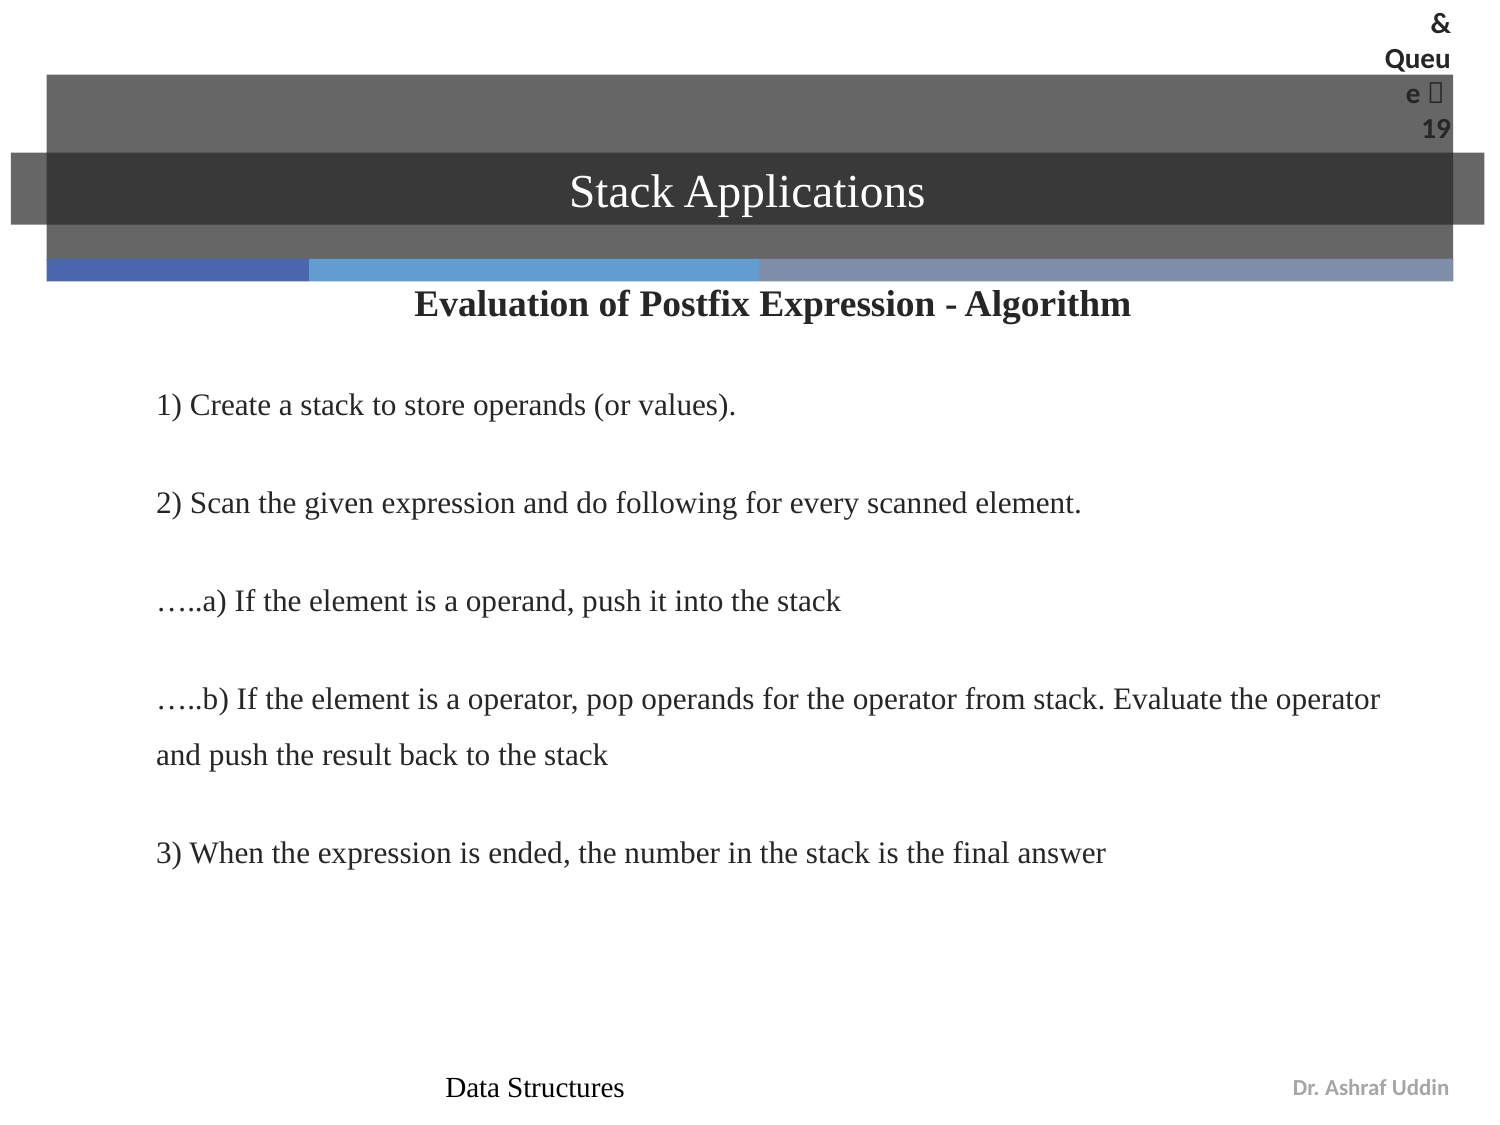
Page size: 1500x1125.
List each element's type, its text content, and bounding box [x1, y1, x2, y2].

title Stack Applications [10, 152, 1485, 225]
list Evaluation of Postfix Expression - Algorithm 1) Create a stack to store operands (or values). 2) Scan the given expression and do following for every scanned element. …..a) If the element is a operand, push it into the stack …..b) If the element is a operator, pop operands for the operator from stack. Evaluate the operator and push the result back to the stack 3) When the expression is ended, the number in the stack is the final answer [141, 271, 1406, 908]
slide_number Dr. Ashraf Uddin [1114, 1055, 1465, 1116]
slide_number Stack & Queue  19 [1362, 27, 1466, 87]
footer Data Structures [32, 1055, 1038, 1116]
